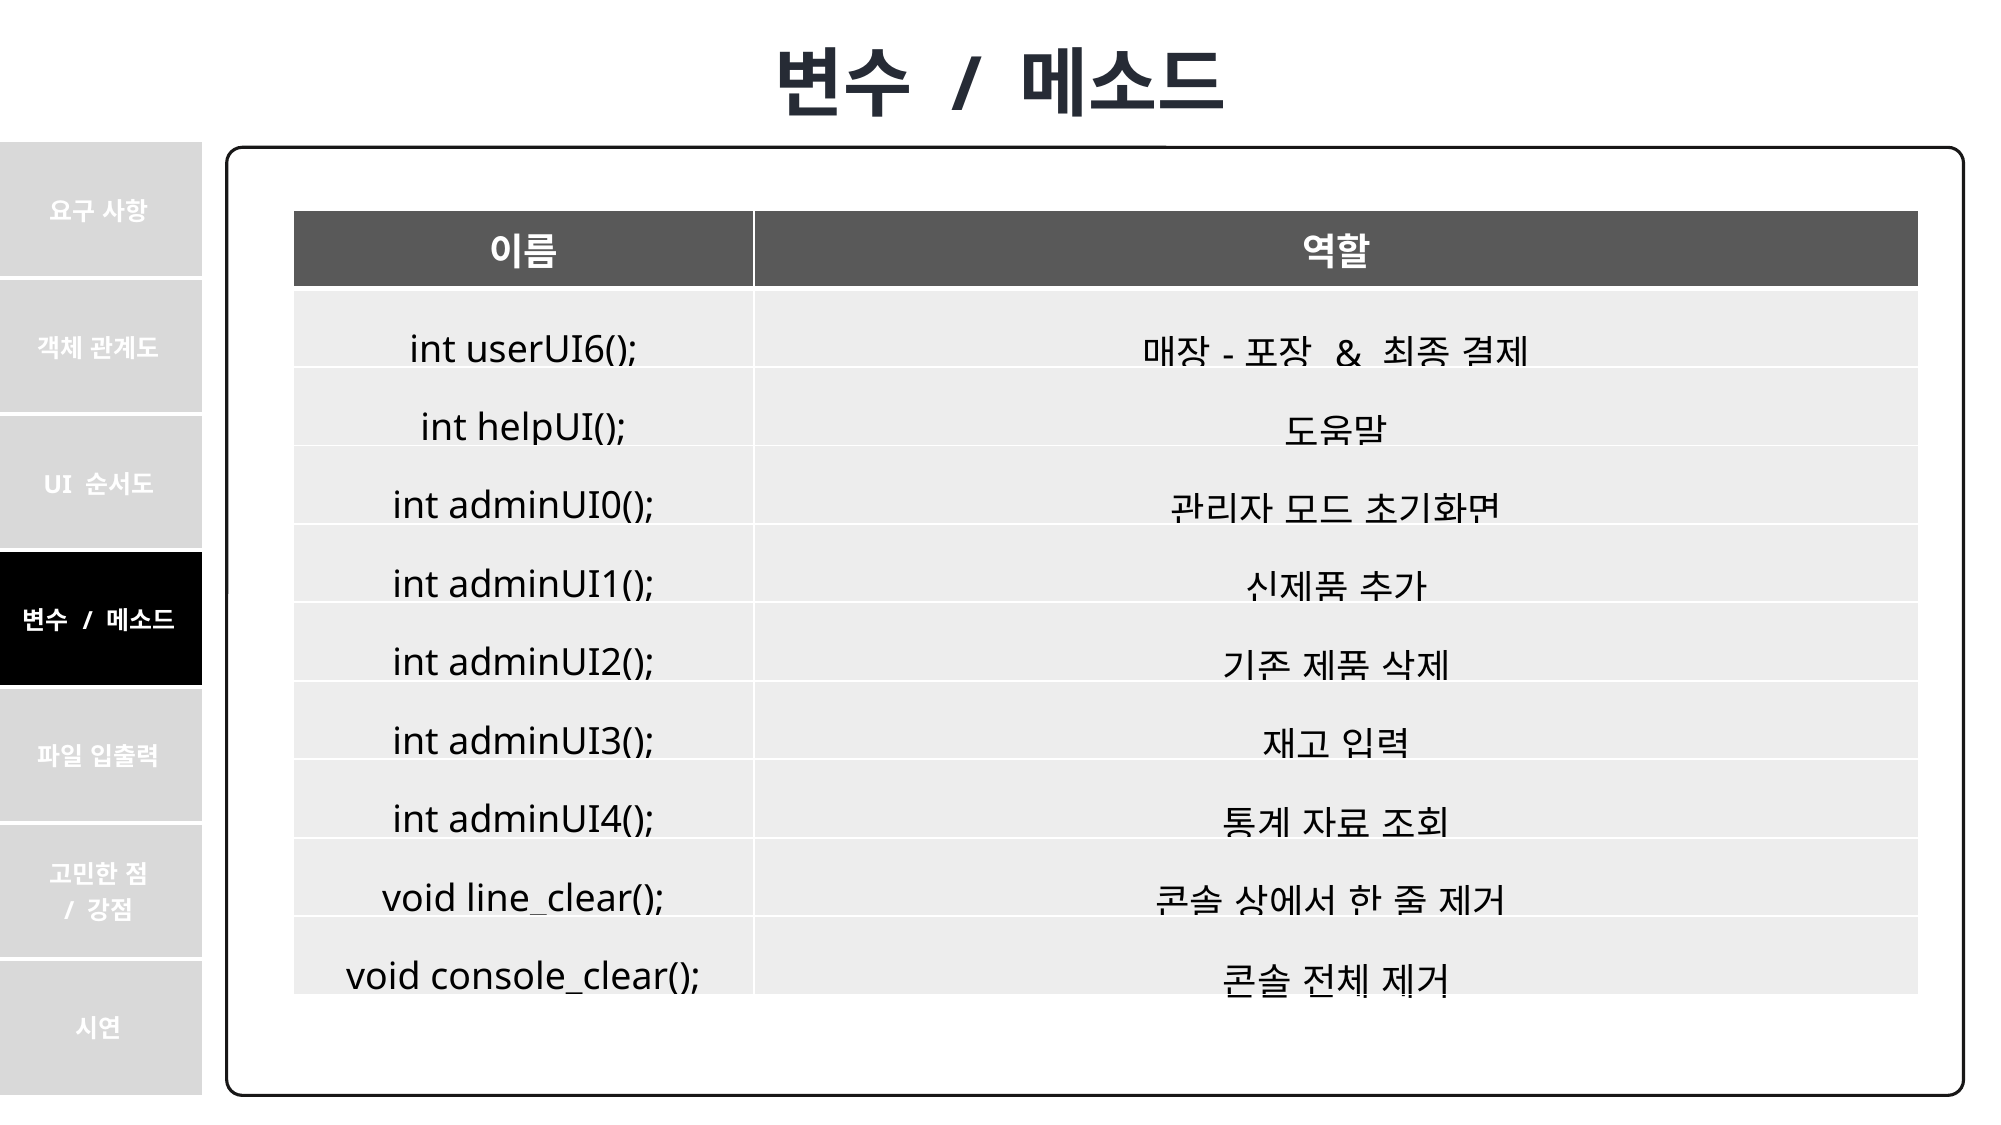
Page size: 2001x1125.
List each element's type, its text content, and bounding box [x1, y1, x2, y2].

text_box 변수 / 메소드 [1, 0, 2000, 133]
table_cell int adminUI1(); [294, 525, 753, 601]
table_cell 신제품 추가 [755, 525, 1918, 601]
table_cell 파일 입출력 [0, 689, 202, 821]
table_cell int userUI6(); [294, 291, 753, 366]
table_cell int helpUI(); [294, 368, 753, 445]
table_cell 시연 [0, 961, 202, 1095]
table_cell void console_clear(); [294, 917, 753, 994]
table_cell UI 순서도 [0, 416, 202, 548]
text_box [225, 146, 1965, 1097]
table_cell 통계 자료 조회 [755, 760, 1918, 837]
table_cell int adminUI0(); [294, 446, 753, 523]
table_header 역할 [755, 211, 1918, 286]
table_cell 고민한 점 / 강점 [0, 825, 202, 957]
table_cell 재고 입력 [755, 682, 1918, 758]
table_cell int adminUI3(); [294, 682, 753, 758]
table_cell 객체 관계도 [0, 280, 202, 412]
table_cell 변수 / 메소드 [0, 552, 202, 685]
table_header 요구 사항 [0, 142, 202, 276]
table_cell 매장-포장 & 최종 결제 [755, 291, 1918, 366]
table_cell int adminUI4(); [294, 760, 753, 837]
table_header 이름 [294, 211, 753, 286]
table_cell void line_clear(); [294, 839, 753, 915]
table_cell int adminUI2(); [294, 603, 753, 680]
table_cell 도움말 [755, 368, 1918, 445]
table_cell 콘솔 상에서 한 줄 제거 [755, 839, 1918, 915]
table_cell 기존 제품 삭제 [755, 603, 1918, 680]
table_cell 콘솔 전체 제거 [755, 917, 1918, 994]
table_cell 관리자 모드 초기화면 [755, 446, 1918, 523]
